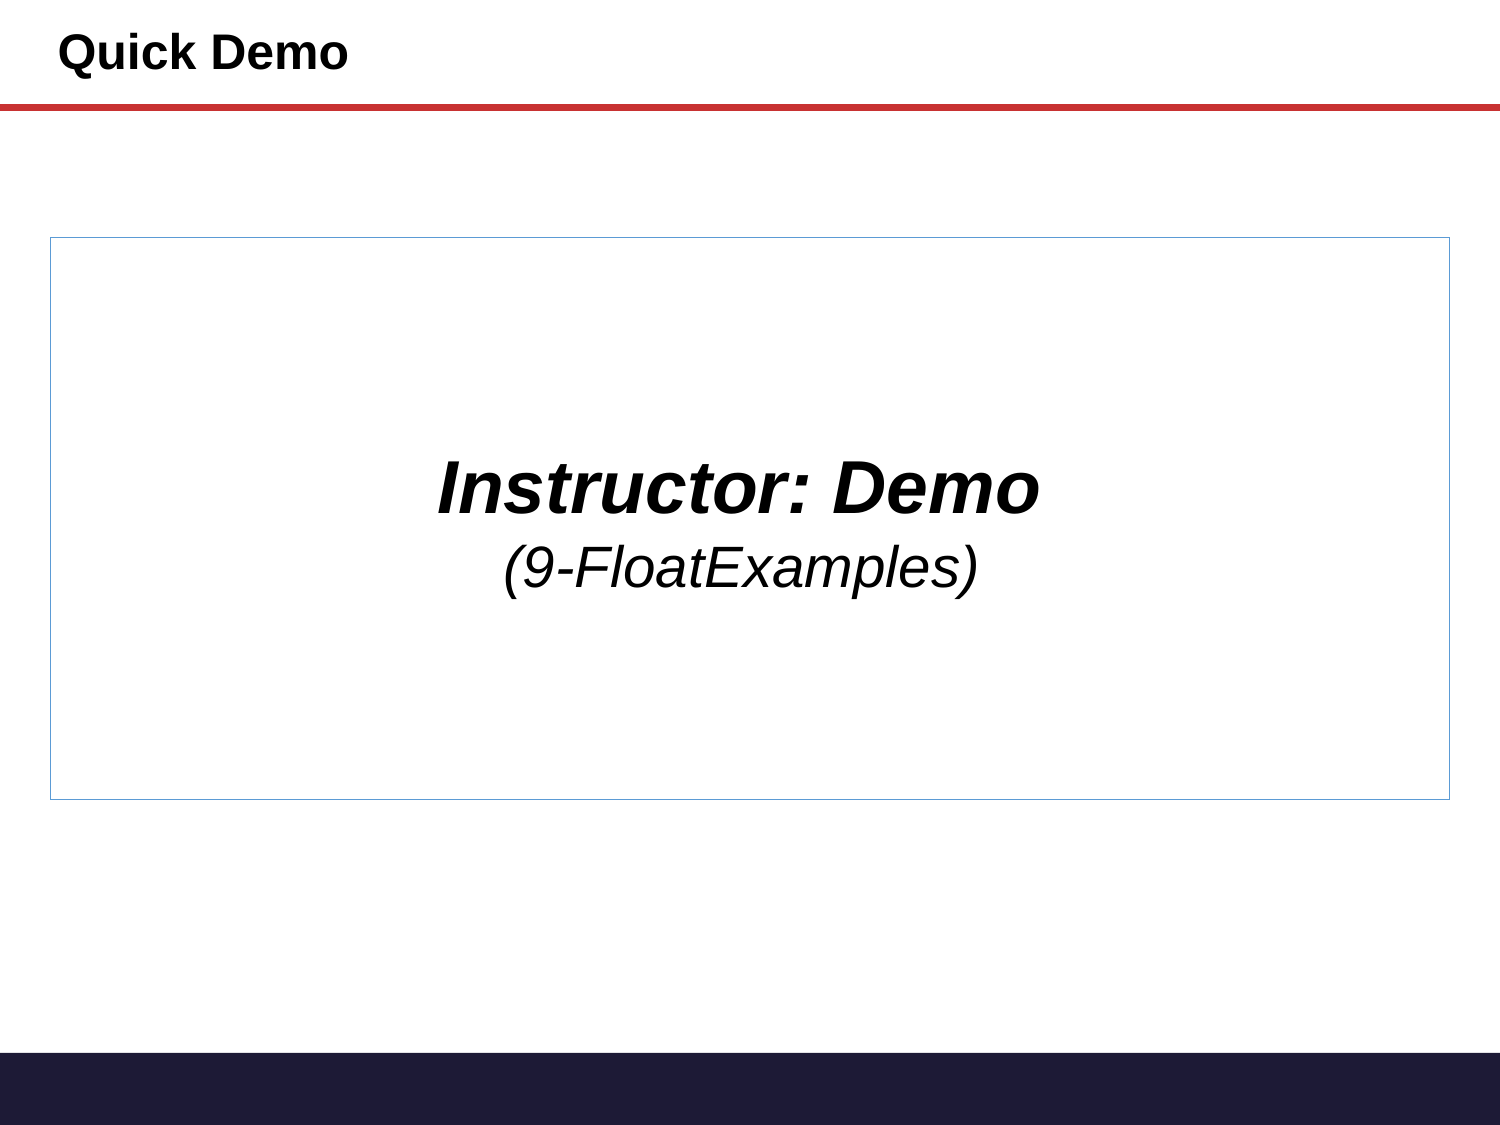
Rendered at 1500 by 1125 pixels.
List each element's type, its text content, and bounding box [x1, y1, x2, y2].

title Quick Demo [49, 0, 948, 108]
text_box Instructor: Demo (9-FloatExamples) [50, 237, 1450, 800]
